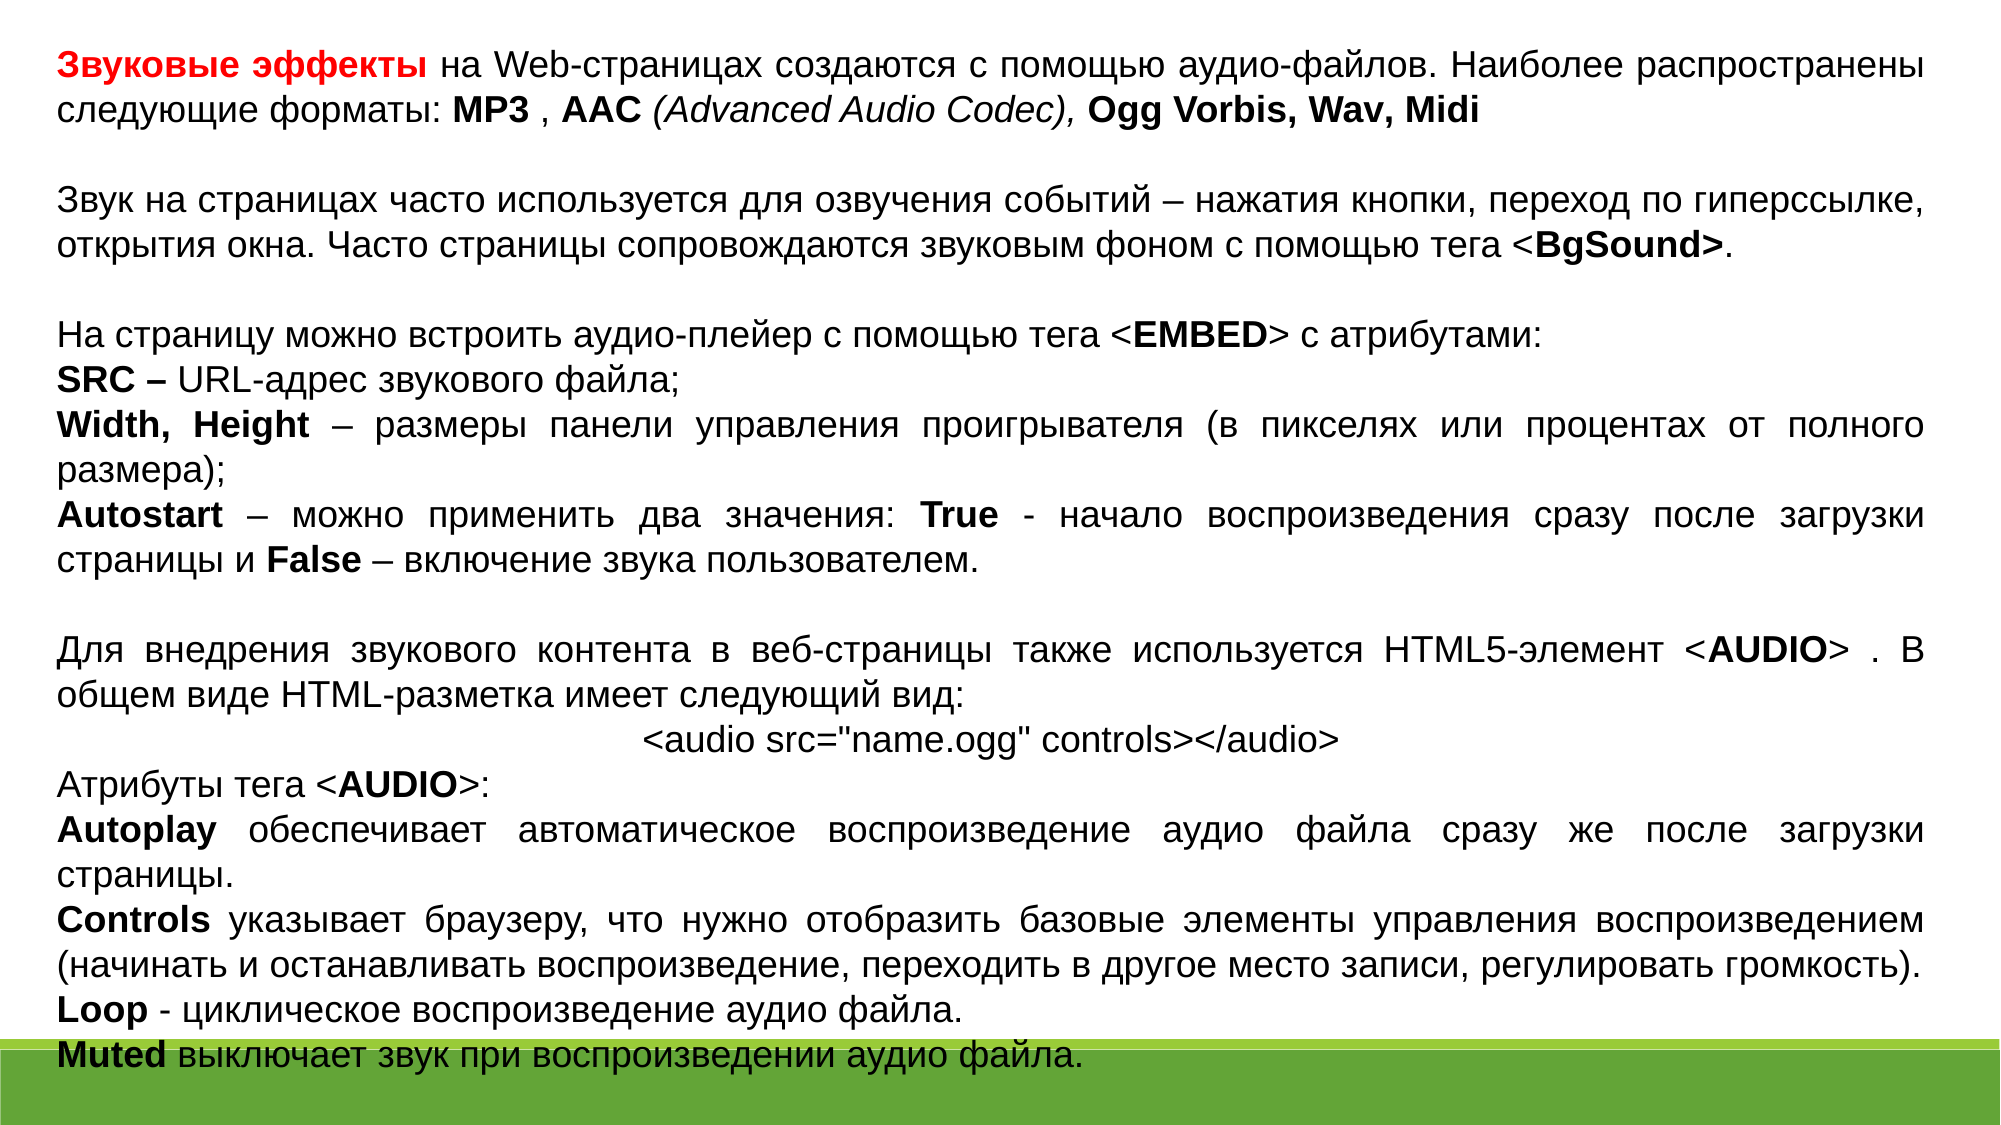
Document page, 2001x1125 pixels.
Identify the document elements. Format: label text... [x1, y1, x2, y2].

text_box Звуковые эффекты на Web-страницах создаются с помощью аудио-файлов. Наиболее распространены следующие форматы: MP3 , AAC (Advanced Audio Codec), Ogg Vorbis, Wav, Midi Звук на страницах часто используется для озвучения событий – нажатия кнопки, переход по гиперссылке, открытия окна. Часто страницы сопровождаются звуковым фоном с помощью тега <BgSound>. На страницу можно встроить аудио-плейер с помощью тега <EMBED> с атрибутами: SRC – URL-адрес звукового файла; Width, Height – размеры панели управления проигрывателя (в пикселях или процентах от полного размера); Autostart – можно применить два значения: True - начало воспроизведения сразу после загрузки страницы и False – включение звука пользователем. Для внедрения звукового контента в веб-страницы также используется HTML5-элемент <AUDIO> . В общем виде HTML-разметка имеет следующий вид: <audio src="name.ogg" controls></audio> Атрибуты тега <AUDIO>: Autoplay обеспечивает автоматическое воспроизведение аудио файла сразу же после загрузки страницы. Controls указывает браузеру, что нужно отобразить базовые элементы управления воспроизведением (начинать и останавливать воспроизведение, переходить в другое место записи, регулировать громкость). Loop - циклическое воспроизведение аудио файла. Muted выключает звук при воспроизведении аудио файла. [41, 32, 1941, 1083]
